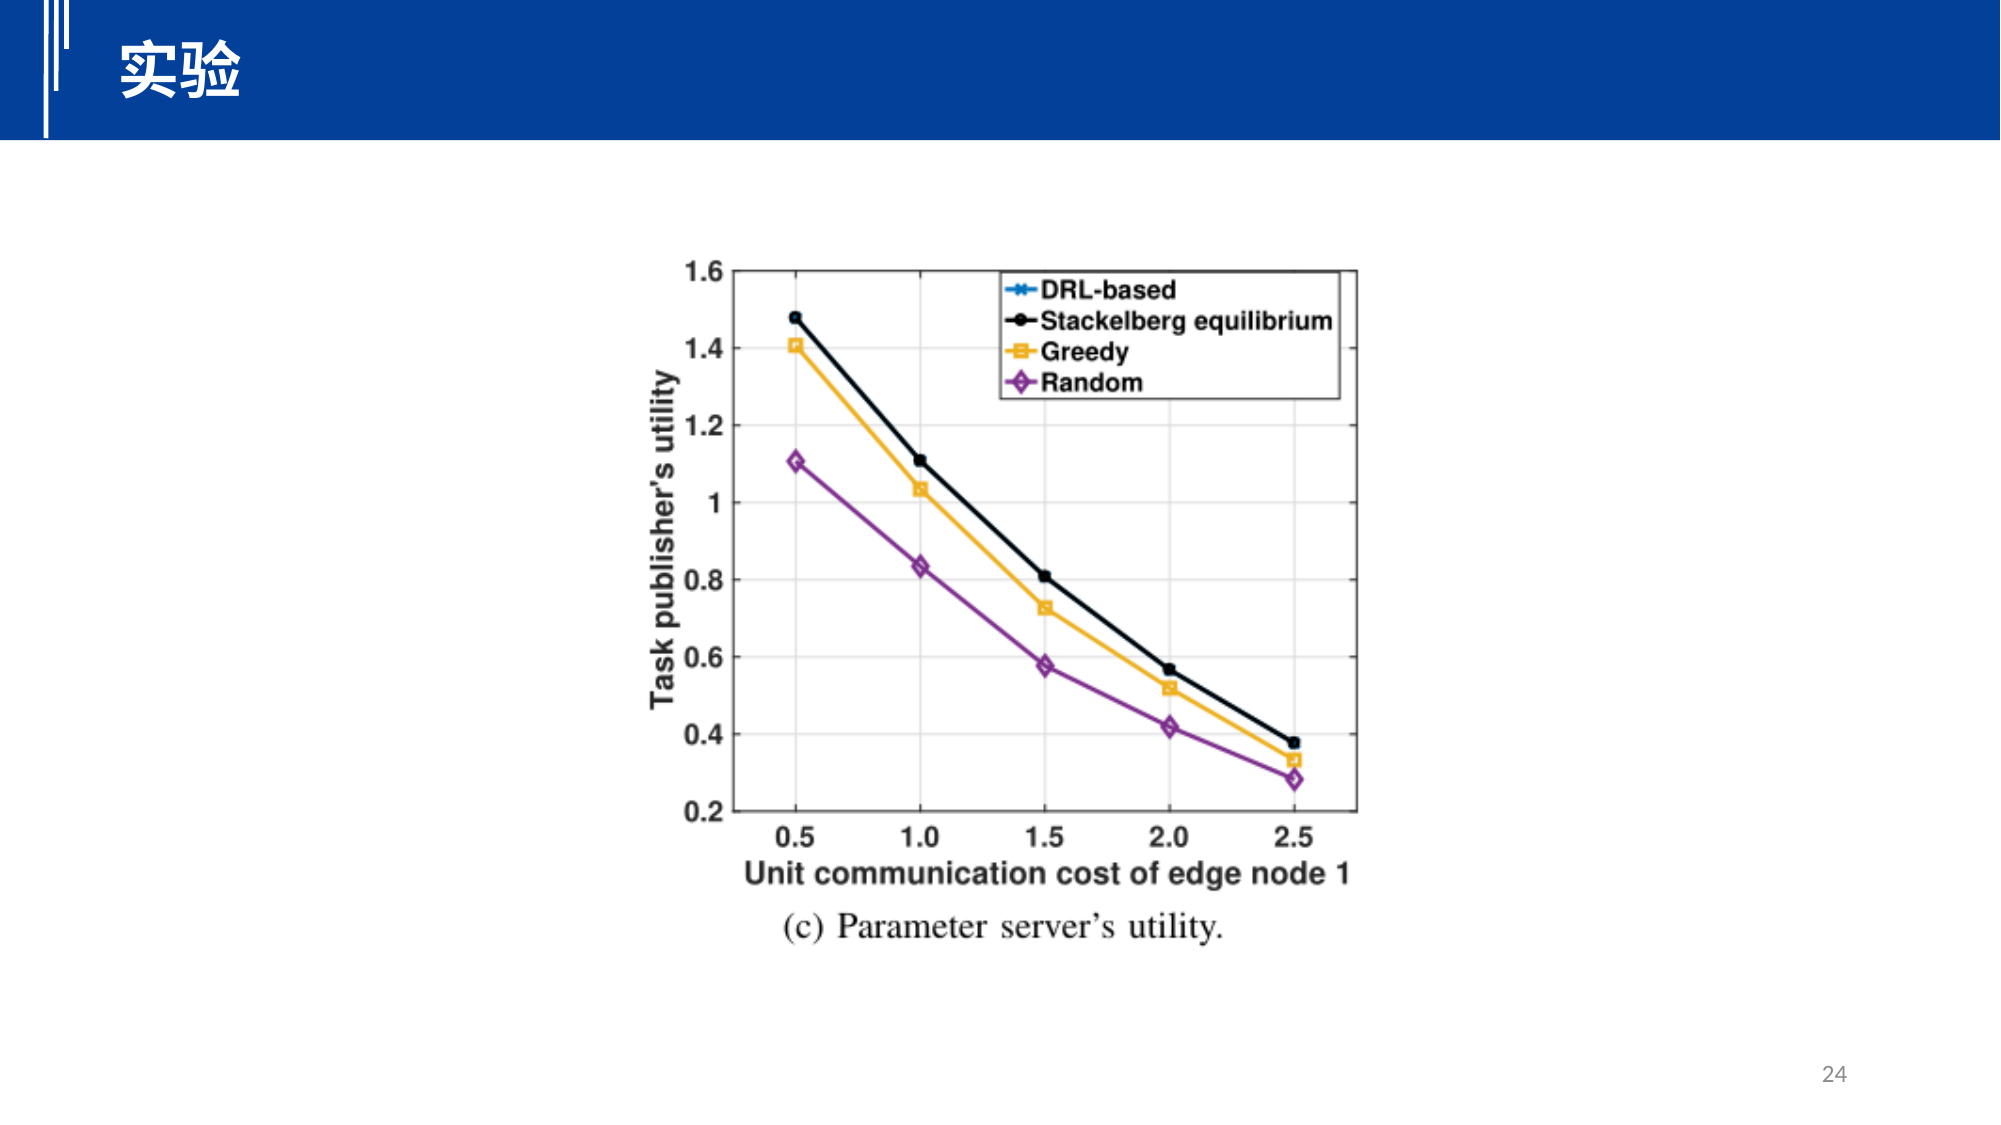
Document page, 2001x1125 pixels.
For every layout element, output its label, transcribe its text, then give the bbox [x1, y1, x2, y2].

text_box 实验 [102, 23, 847, 114]
picture [626, 225, 1413, 958]
slide_number 24 [1412, 1042, 1863, 1103]
text_box [0, 0, 2000, 141]
